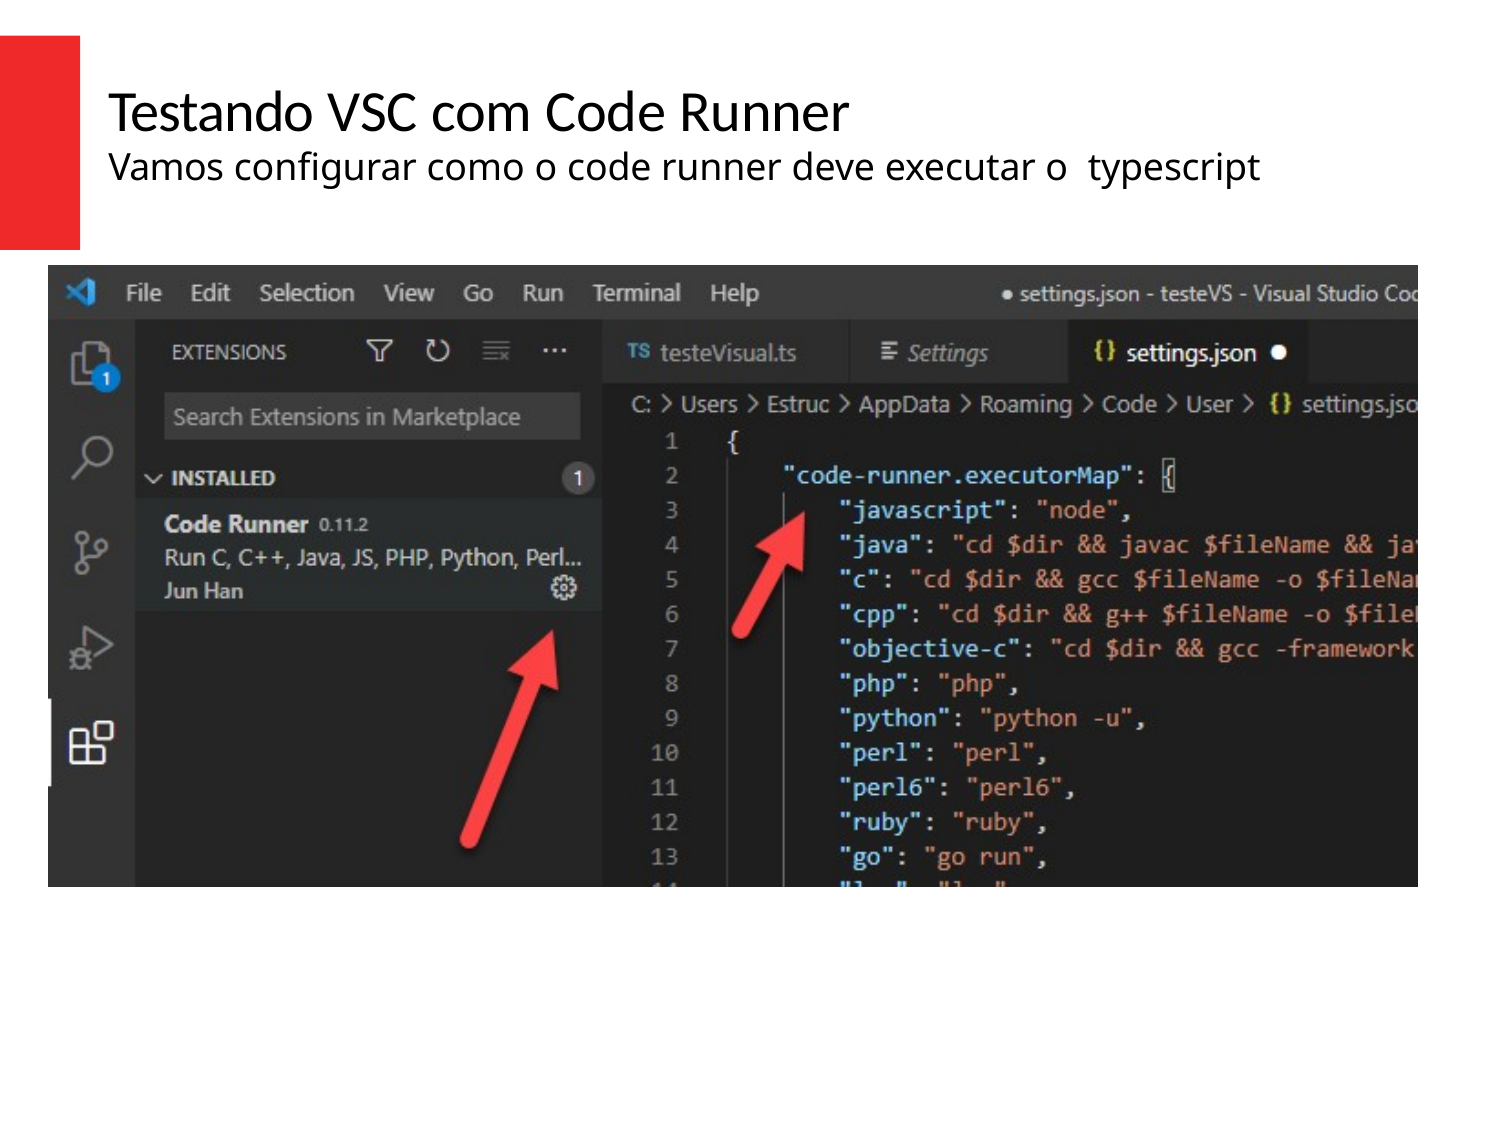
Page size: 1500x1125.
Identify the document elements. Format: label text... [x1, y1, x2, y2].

picture [48, 265, 1418, 887]
text_box Testando VSC com Code Runner Vamos configurar como o code runner deve executar o typescript [106, 51, 1388, 261]
